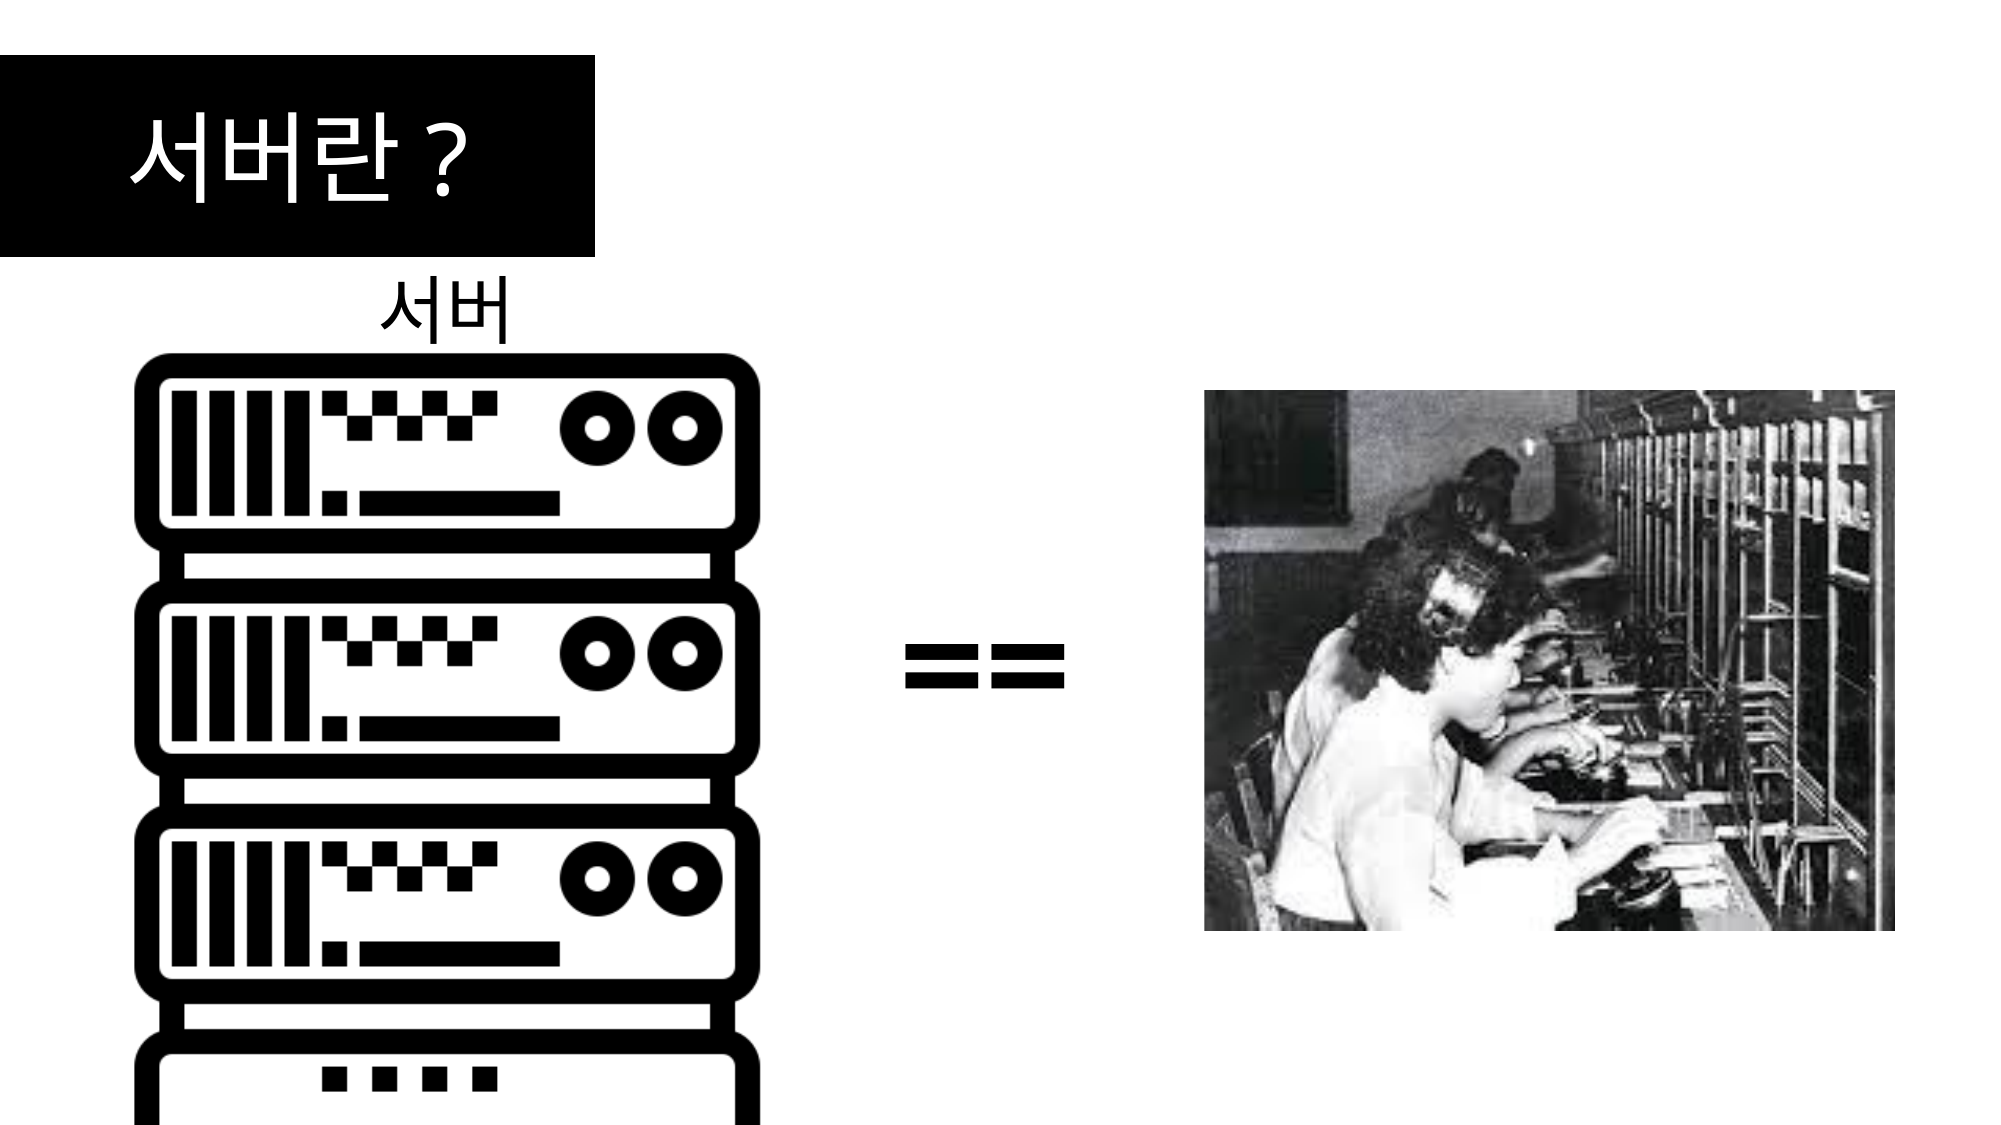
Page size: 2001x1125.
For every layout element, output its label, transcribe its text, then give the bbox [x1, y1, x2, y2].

text_box == [848, 562, 1136, 758]
picture [1204, 390, 1895, 931]
picture [47, 341, 848, 1125]
text_box 서버란? [0, 55, 595, 257]
text_box 서버 [296, 255, 598, 341]
